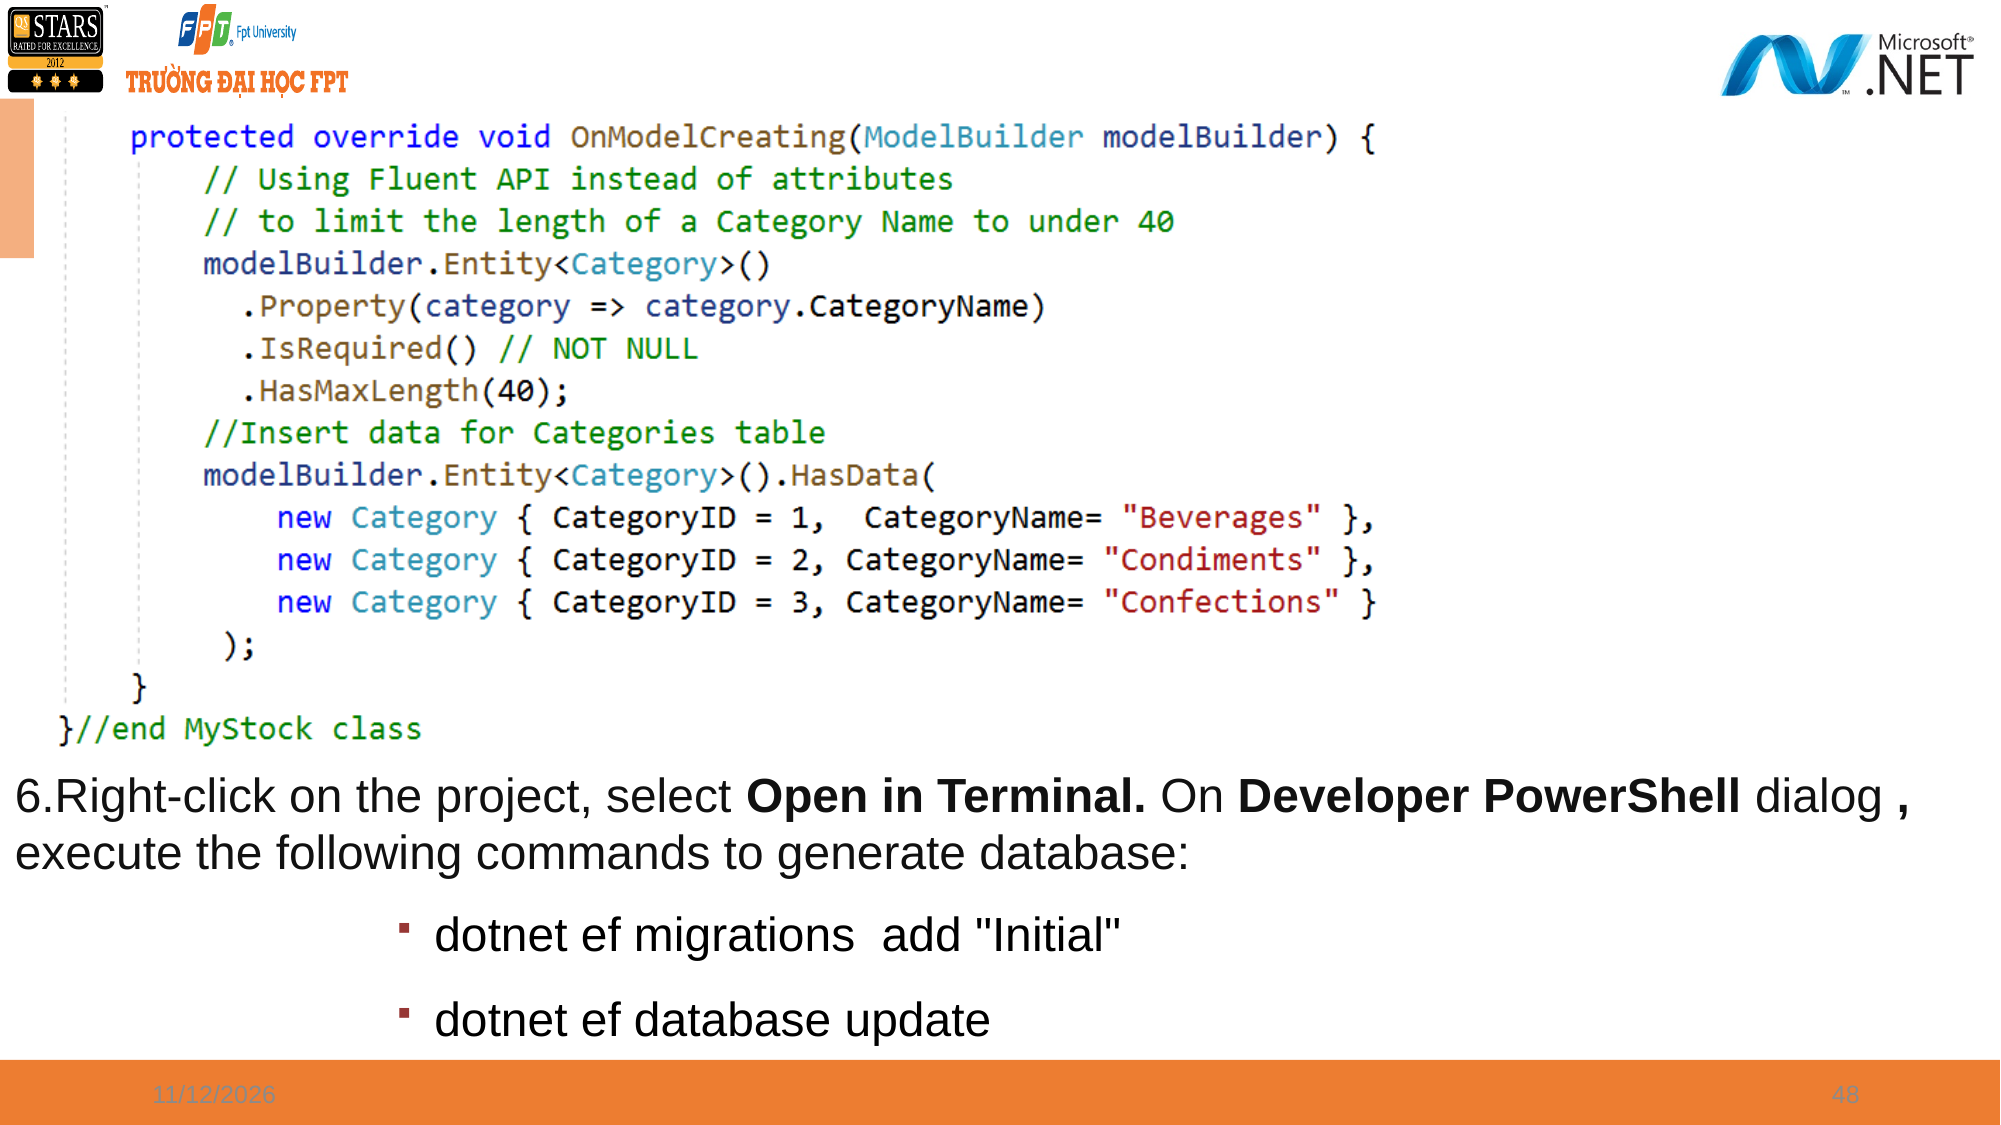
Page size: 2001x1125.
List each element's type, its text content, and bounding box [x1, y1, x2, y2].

slide_number 48 [1424, 1063, 1875, 1123]
picture [44, 111, 1406, 755]
text_box dotnet ef migrations add "Initial" dotnet ef database update [335, 896, 1706, 1054]
text_box 6.Right-click on the project, select Open in Terminal. On Developer PowerShell dialog , execute the following commands to generate database: [0, 756, 2000, 887]
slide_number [137, 1063, 588, 1123]
picture [1685, 0, 2001, 129]
